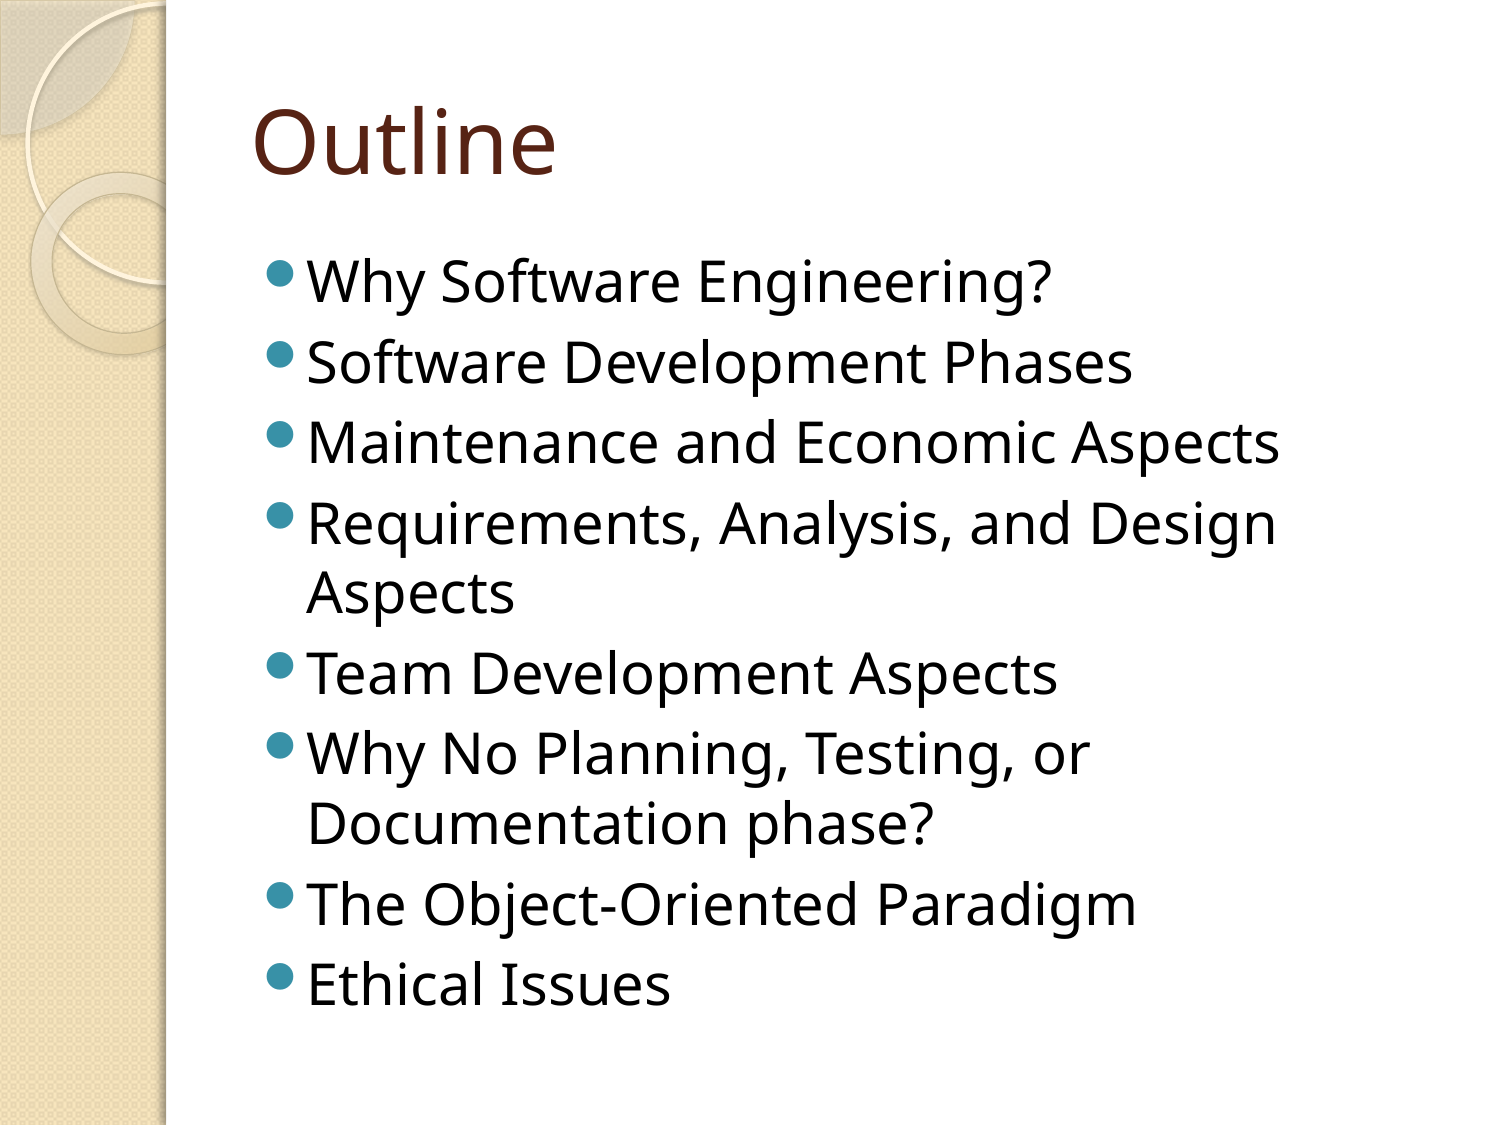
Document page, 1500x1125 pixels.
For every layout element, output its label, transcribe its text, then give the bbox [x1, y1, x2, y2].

list Why Software Engineering? Software Development Phases Maintenance and Economic Aspects Requirements, Analysis, and Design Aspects Team Development Aspects Why No Planning, Testing, or Documentation phase? The Object-Oriented Paradigm Ethical Issues [235, 237, 1466, 1025]
title Outline [235, 45, 1466, 233]
